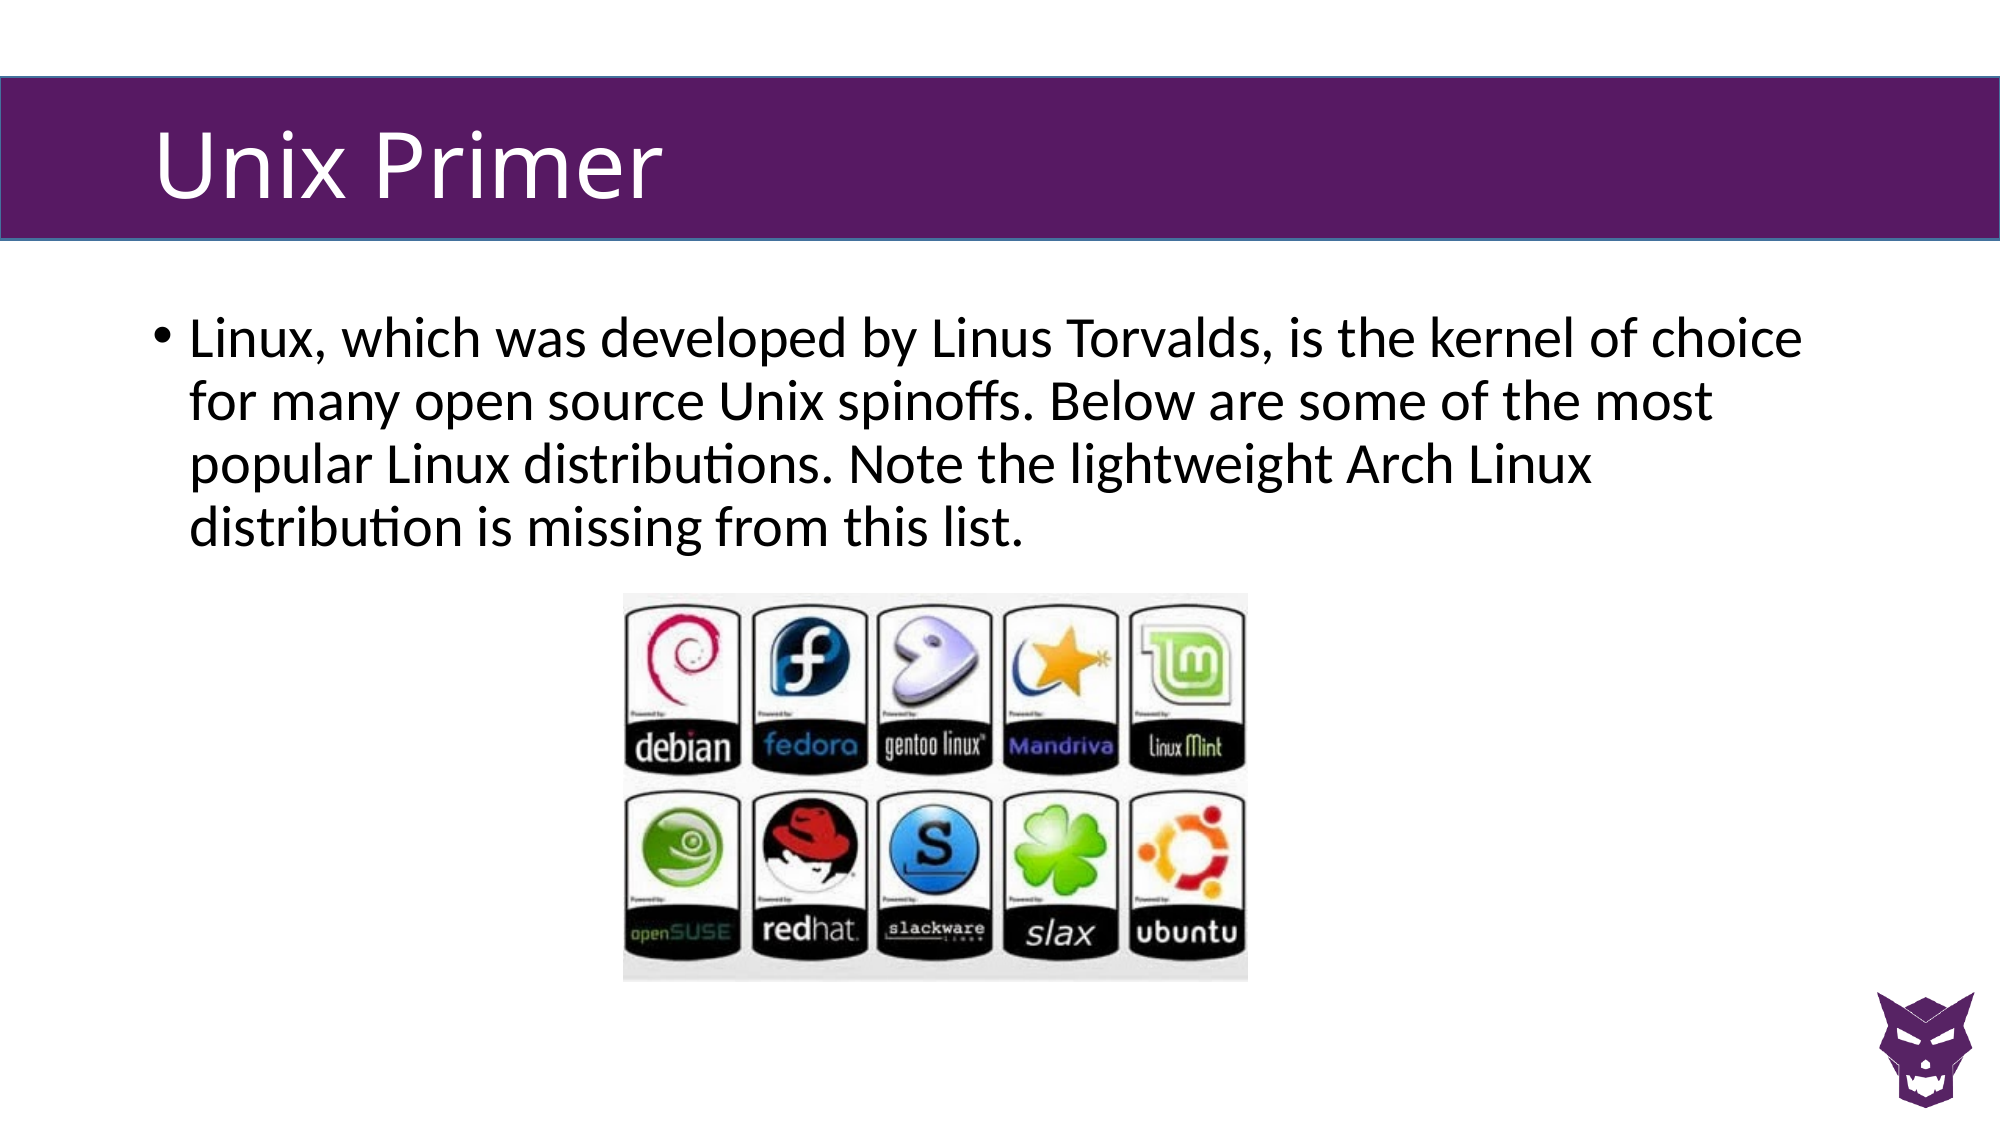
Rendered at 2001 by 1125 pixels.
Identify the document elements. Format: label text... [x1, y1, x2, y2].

list Linux, which was developed by Linus Torvalds, is the kernel of choice for many open source Unix spinoffs. Below are some of the most popular Linux distributions. Note the lightweight Arch Linux distribution is missing from this list. [137, 299, 1863, 1014]
title Unix Primer [137, 59, 1863, 278]
text_box [0, 76, 137, 241]
picture [623, 593, 1248, 982]
text_box [1863, 76, 2000, 241]
picture [1856, 981, 1994, 1120]
